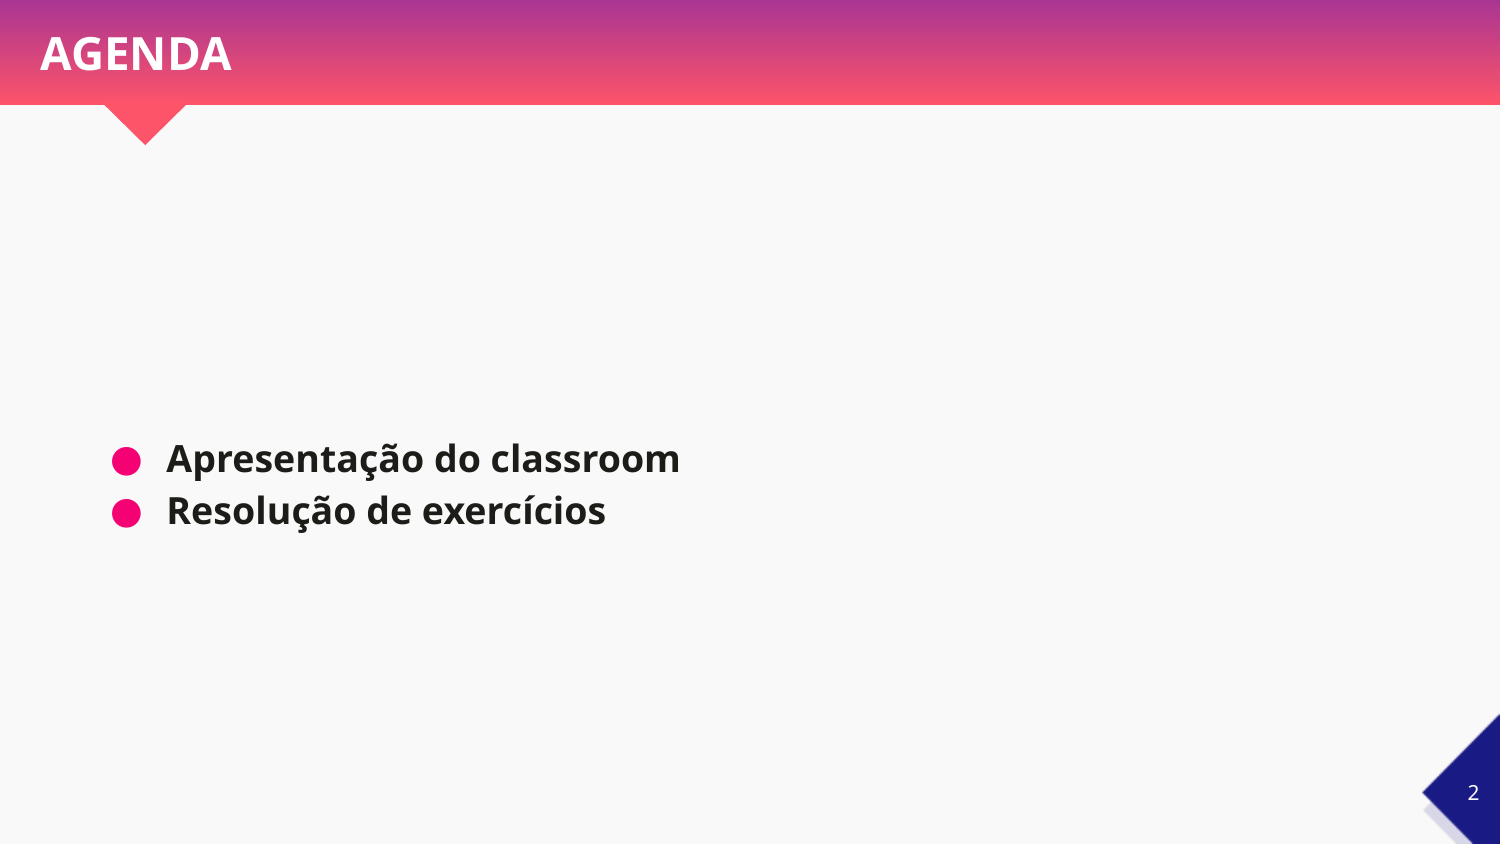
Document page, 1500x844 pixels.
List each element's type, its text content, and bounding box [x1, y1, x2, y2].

picture [1417, 712, 1500, 844]
title Apresentação do classroom Resolução de exercícios [76, 221, 1418, 739]
title AGENDA [25, 0, 1475, 105]
slide_number ‹#› [1446, 771, 1500, 817]
